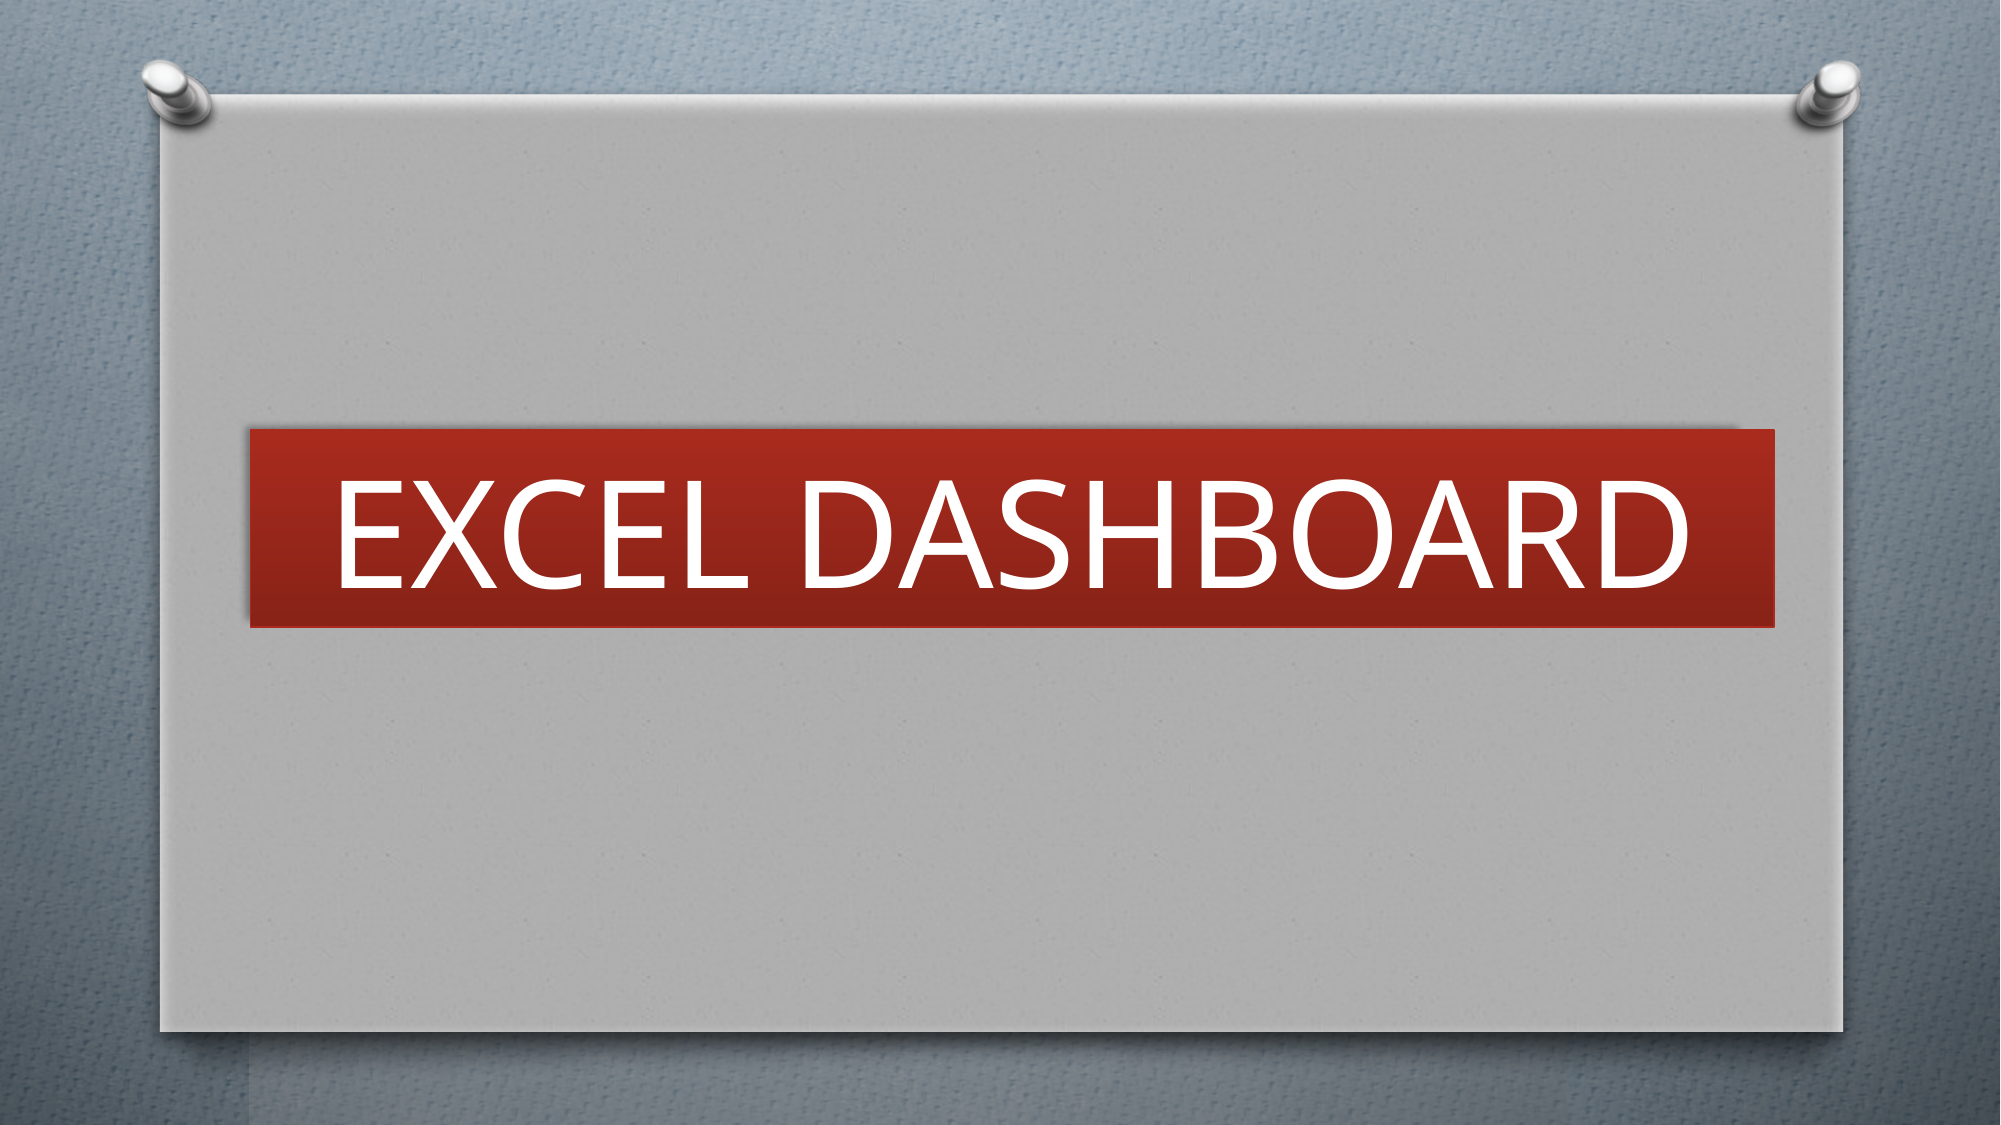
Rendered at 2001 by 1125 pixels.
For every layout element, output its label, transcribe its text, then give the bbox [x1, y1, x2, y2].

picture [1764, 30, 1911, 161]
title EXCEL DASHBOARD [250, 429, 1775, 628]
picture [107, 24, 256, 158]
